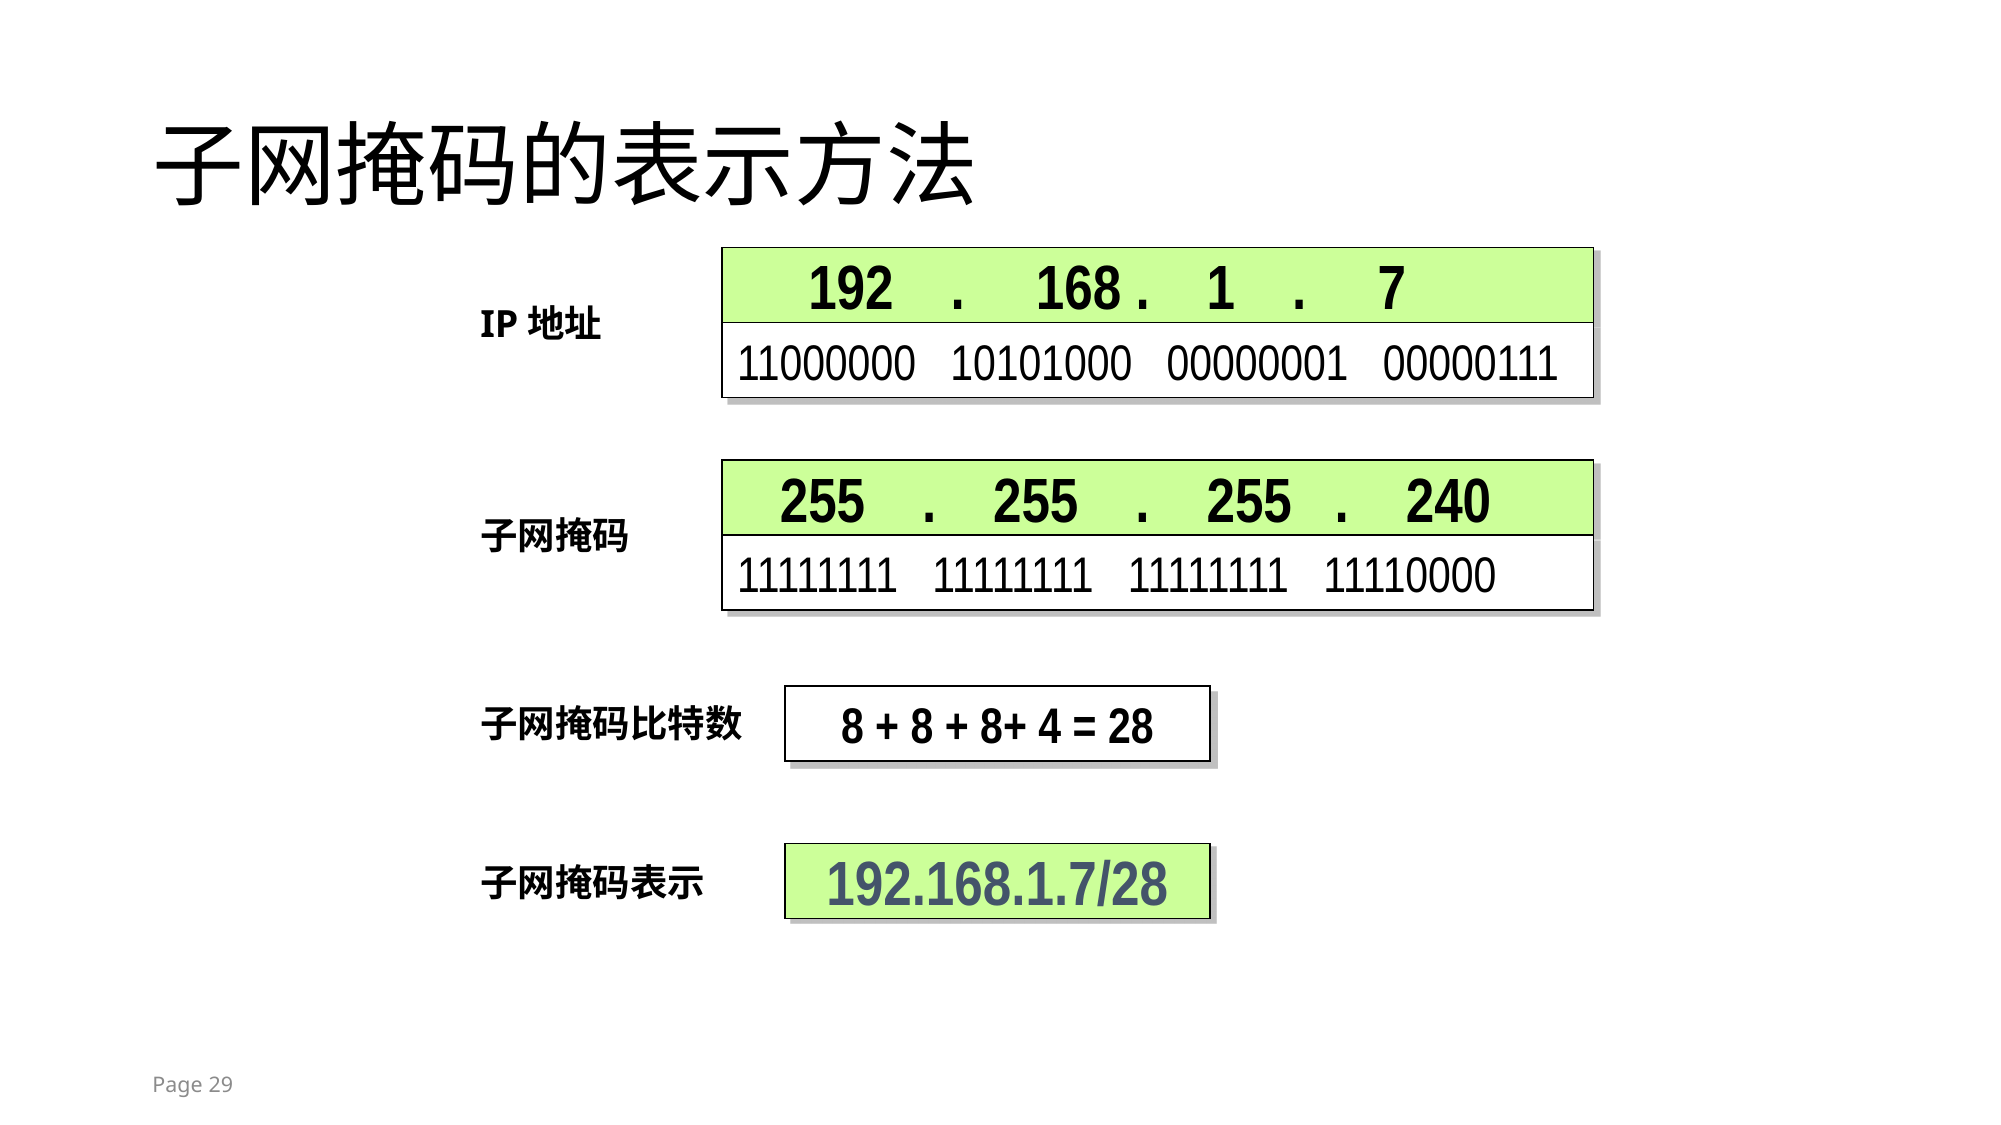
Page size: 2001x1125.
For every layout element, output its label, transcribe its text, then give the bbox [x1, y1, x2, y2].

title 子网掩码的表示方法 [137, 59, 1863, 278]
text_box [443, 222, 1650, 1004]
slide_number Page [137, 1042, 588, 1103]
